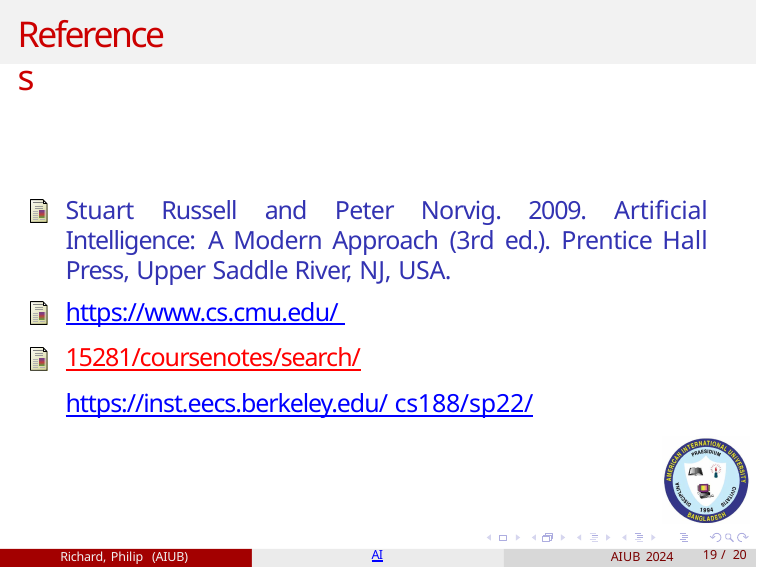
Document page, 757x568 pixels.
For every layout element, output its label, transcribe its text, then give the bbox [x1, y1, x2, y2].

text_box Stuart Russell and Peter Norvig. 2009. Artificial Intelligence: A Modern Approach (3rd ed.). Prentice Hall Press, Upper Saddle River, NJ, USA. https://www.cs.cmu.edu/ 15281/coursenotes/search/ https://inst.eecs.berkeley.edu/ cs188/sp22/ [63, 192, 709, 422]
picture [662, 436, 750, 524]
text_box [29, 198, 48, 224]
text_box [29, 300, 48, 326]
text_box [0, 548, 757, 568]
title References [15, 9, 169, 108]
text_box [29, 346, 48, 372]
